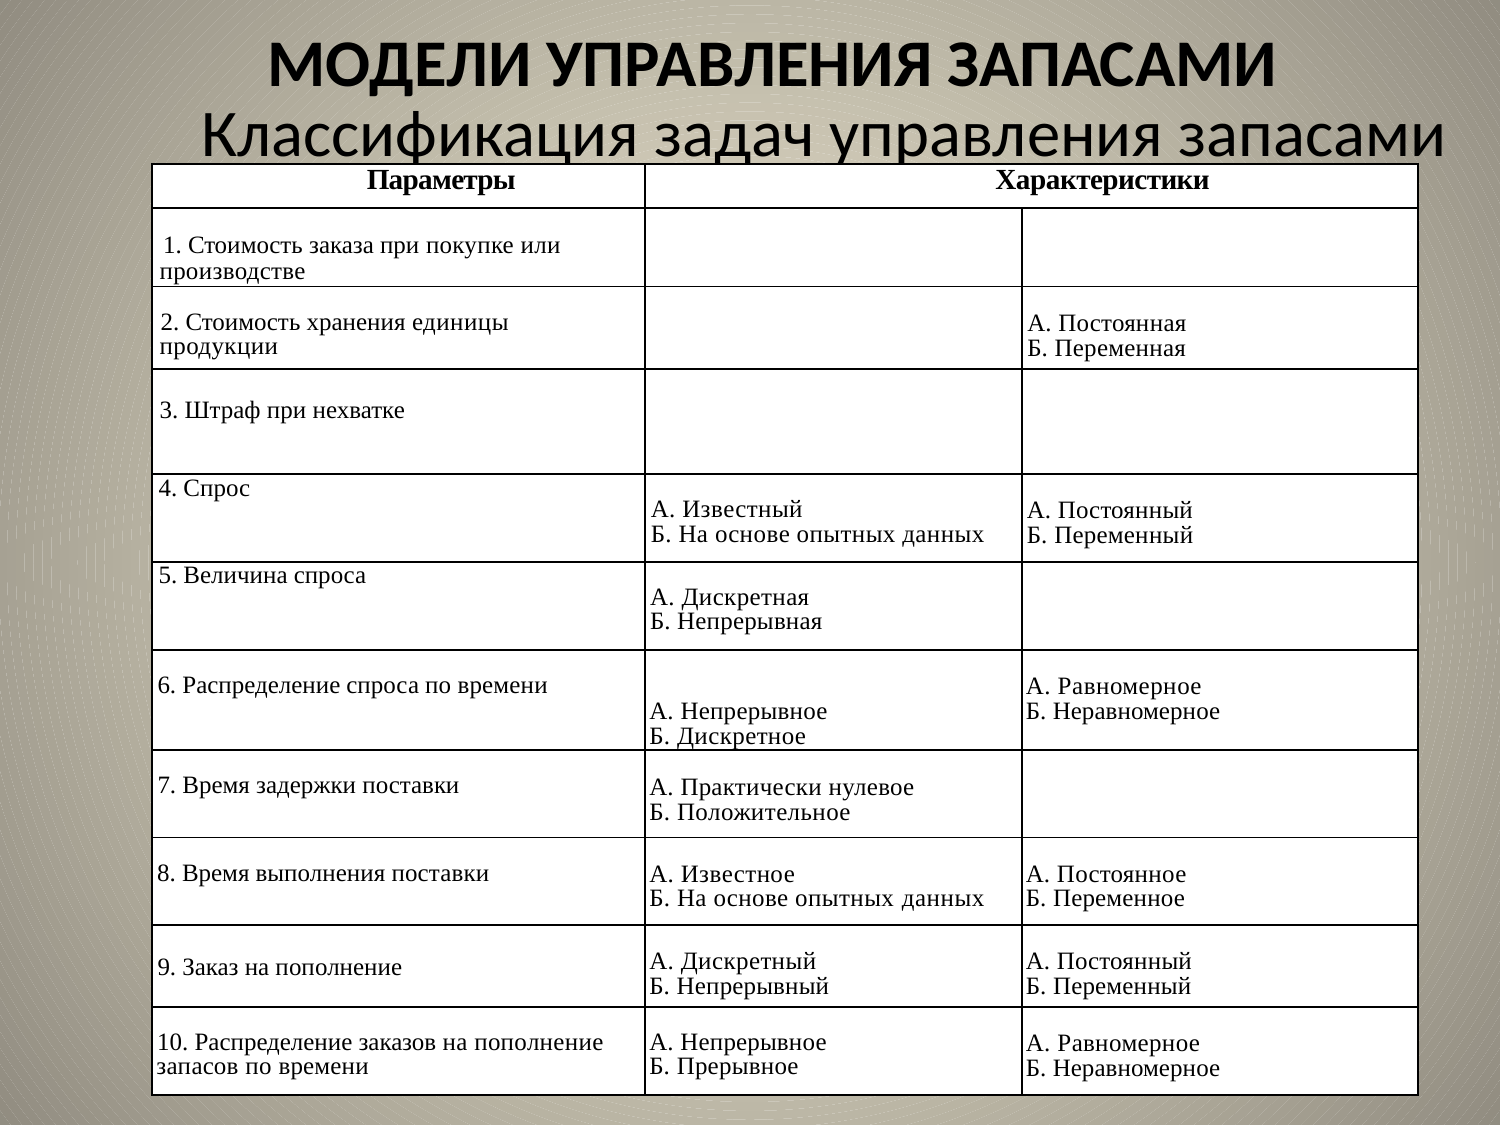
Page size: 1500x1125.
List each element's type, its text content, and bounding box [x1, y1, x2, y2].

table_cell А. Постоянная Б. Переменная [1023, 287, 1417, 368]
table_header Параметры [153, 165, 644, 207]
table_cell А. Постоянный Б. Переменный [1023, 475, 1417, 561]
table_cell А. Известный Б. На основе опытных данных [646, 475, 1021, 561]
table_cell А. Дискретный Б. Непрерывный [646, 926, 1021, 1006]
table_cell [1023, 209, 1417, 286]
table_cell [1023, 370, 1417, 473]
table_cell А. Практически нулевое Б. Положительное [646, 751, 1021, 837]
table_cell 8. Время выполнения по­ставки [153, 838, 644, 924]
table_cell 3. Штраф при нехватке [153, 370, 644, 473]
table_cell [646, 209, 1021, 286]
table_cell А. Равномерное Б. Неравномерное [1023, 651, 1417, 749]
table_cell 10. Распределение заказов на пополнение запасов по времени [153, 1008, 644, 1094]
table_cell 7. Время задержки поставки [153, 751, 644, 837]
table_cell 6. Распределение спроса по времени [153, 651, 644, 749]
table_cell А. Непрерывное Б. Дискретное [646, 651, 1021, 749]
table_cell 4. Спрос [153, 475, 644, 561]
table_cell [1023, 563, 1417, 649]
table_cell 1. Стоимость заказа при покупке или производстве [153, 209, 644, 286]
table_cell А. Известное Б. На основе опытных данных [646, 838, 1021, 924]
title МОДЕЛИ УПРАВЛЕНИЯ ЗАПАСАМИ [105, 0, 1456, 119]
table_cell [646, 287, 1021, 368]
table_cell А. Дискретная Б. Непрерывная [646, 563, 1021, 649]
list Классификация задач управления запасами [150, 82, 1500, 188]
table_cell А. Непрерывное Б. Прерывное [646, 1008, 1021, 1094]
table_cell [646, 370, 1021, 473]
table_header Характеристики [646, 165, 1417, 207]
table_cell А. Равномерное Б. Неравномерное [1023, 1008, 1417, 1094]
table_cell А. Постоянный Б. Переменный [1023, 926, 1417, 1006]
table_cell [1023, 751, 1417, 837]
table_cell 2. Стоимость хранения единицы продукции [153, 287, 644, 368]
table_cell 5. Величина спроса [153, 563, 644, 649]
table_cell А. Постоянное Б. Переменное [1023, 838, 1417, 924]
table_cell 9. Заказ на пополнение [153, 926, 644, 1006]
